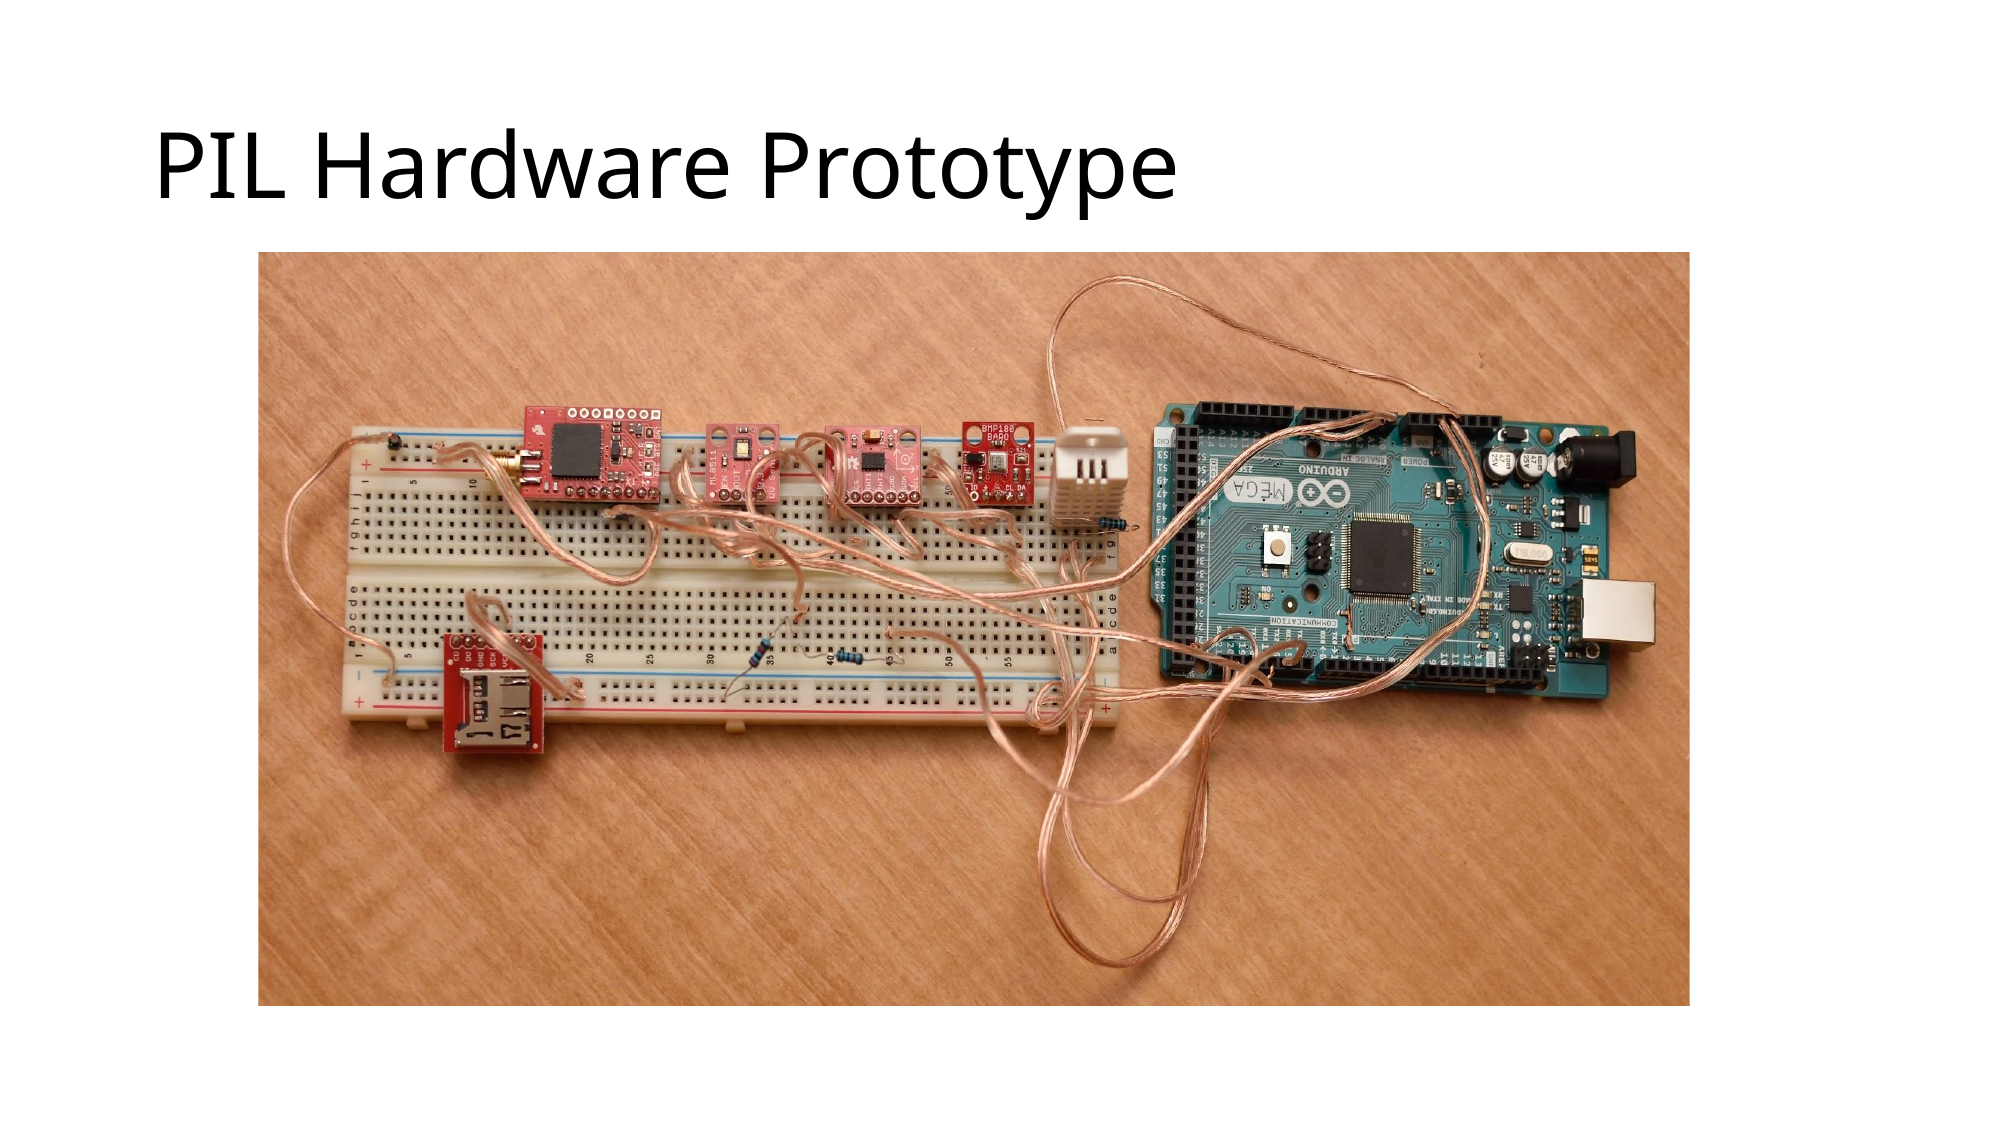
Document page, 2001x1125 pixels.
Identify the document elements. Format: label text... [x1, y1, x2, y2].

title PIL Hardware Prototype [137, 59, 1863, 278]
picture [258, 252, 1690, 1006]
